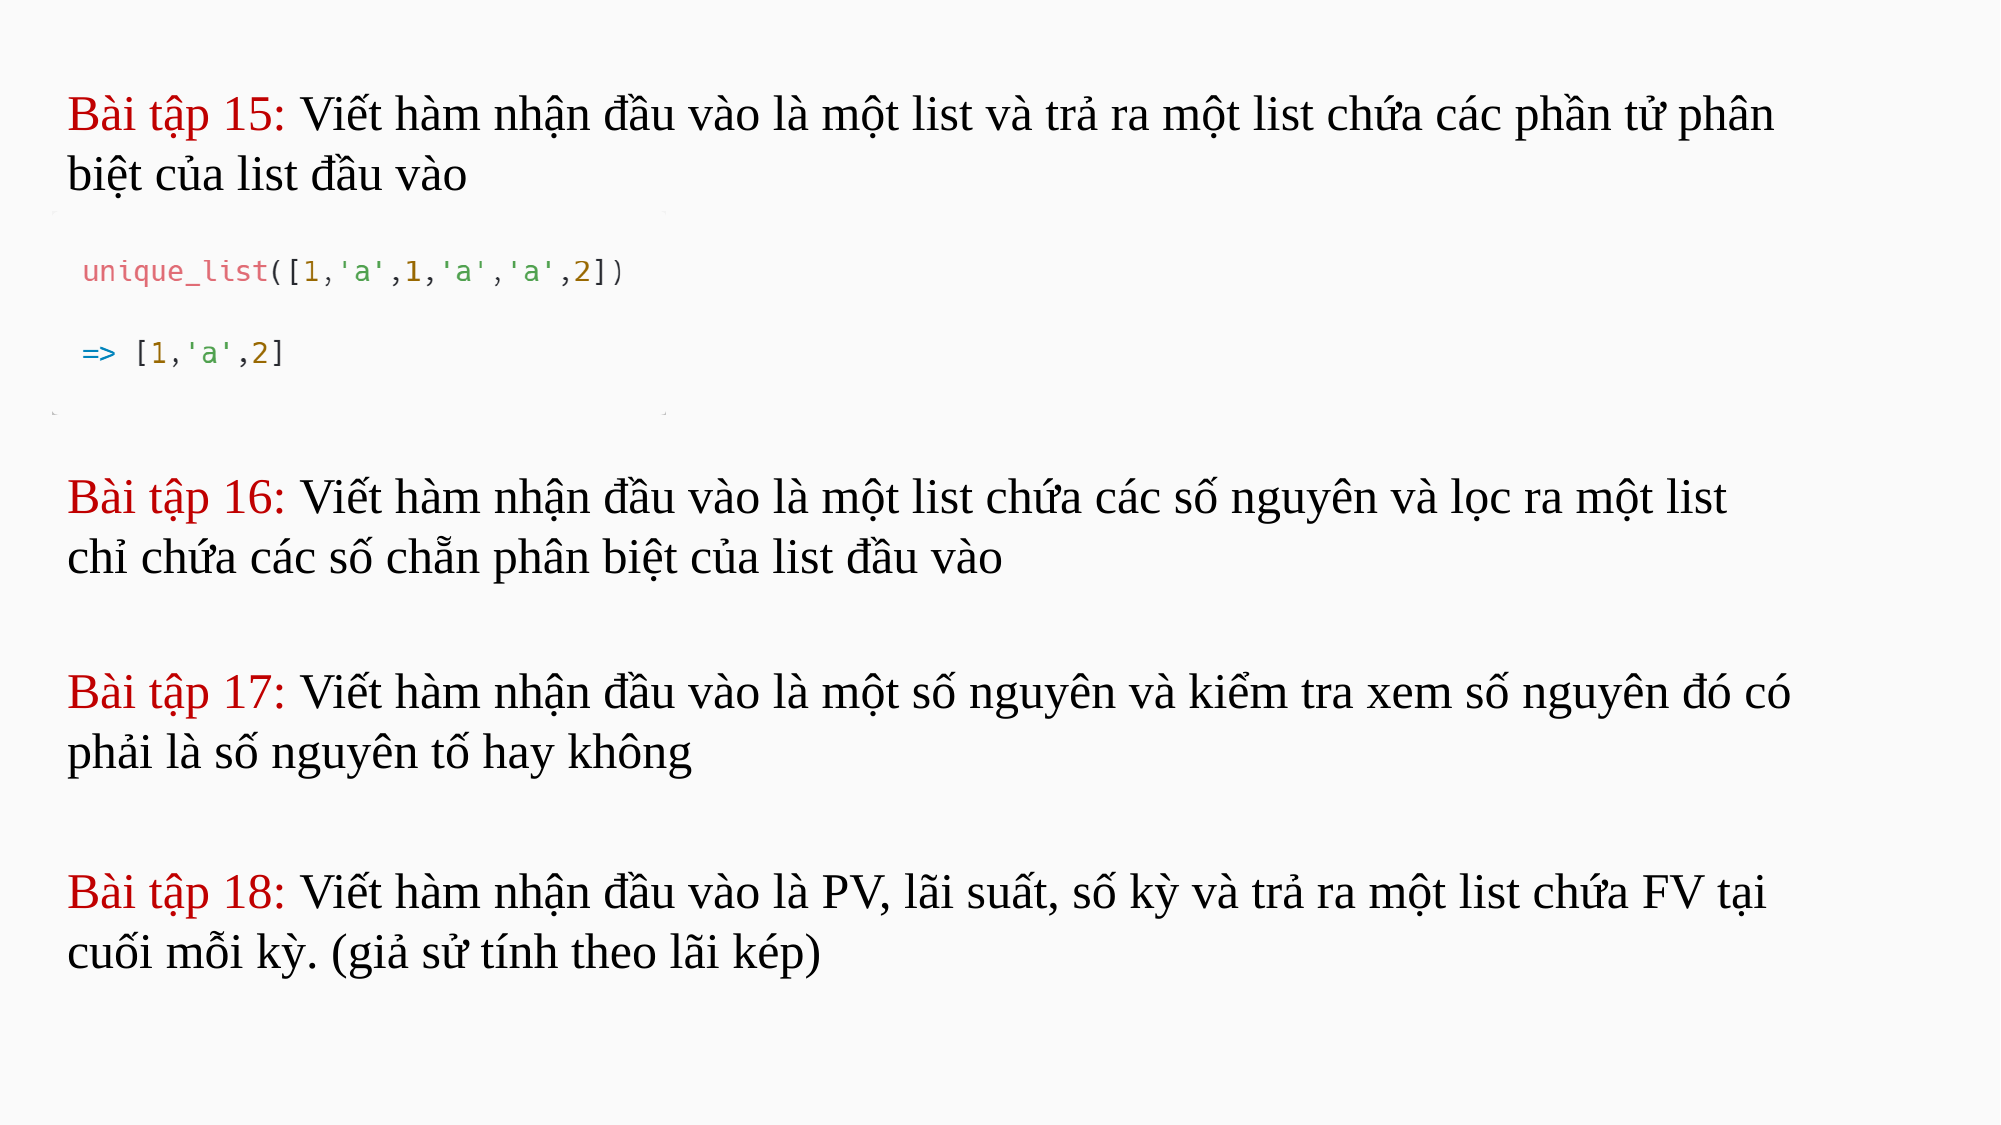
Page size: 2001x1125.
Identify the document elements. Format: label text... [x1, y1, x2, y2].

text_box Bài tập 15: Viết hàm nhận đầu vào là một list và trả ra một list chứa các phần tử phân biệt của list đầu vào [51, 72, 1874, 220]
text_box Bài tập 18: Viết hàm nhận đầu vào là PV, lãi suất, số kỳ và trả ra một list chứa FV tại cuối mỗi kỳ. (giả sử tính theo lãi kép) [51, 850, 1811, 994]
text_box Bài tập 16: Viết hàm nhận đầu vào là một list chứa các số nguyên và lọc ra một list chỉ chứa các số chẵn phân biệt của list đầu vào [51, 455, 1811, 594]
picture [52, 211, 666, 415]
text_box Bài tập 17: Viết hàm nhận đầu vào là một số nguyên và kiểm tra xem số nguyên đó có phải là số nguyên tố hay không [51, 650, 1811, 794]
